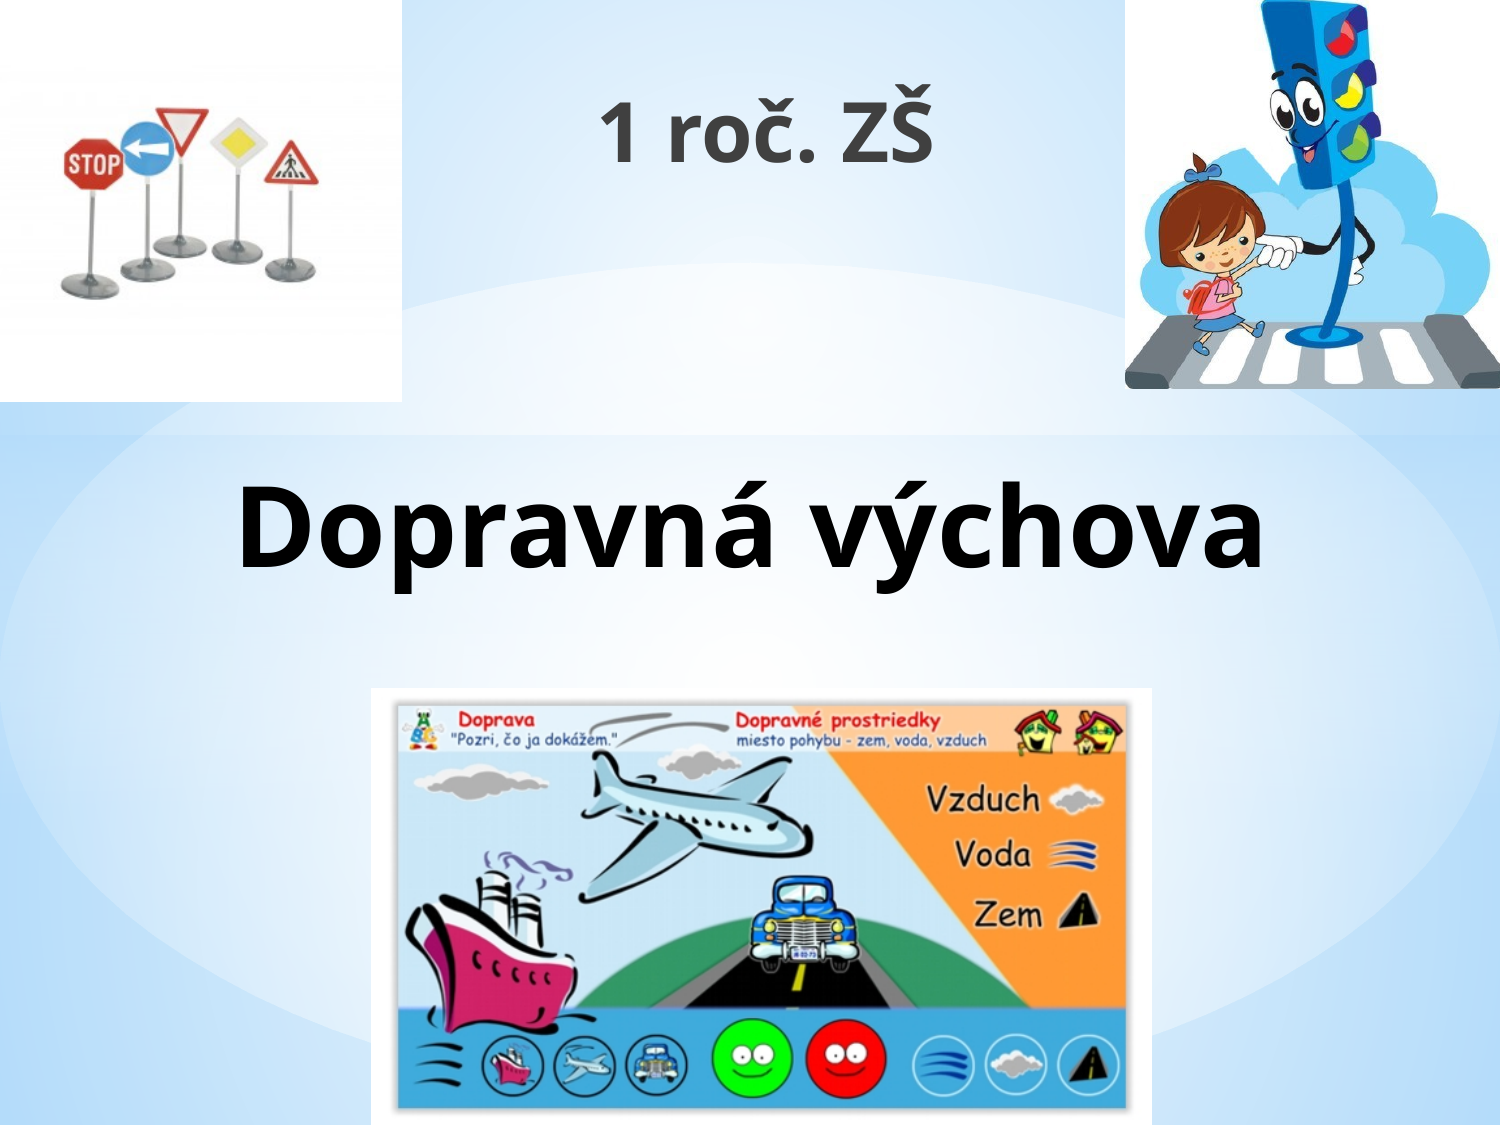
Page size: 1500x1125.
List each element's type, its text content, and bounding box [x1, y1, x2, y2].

picture [0, 0, 402, 402]
picture [1124, 0, 1500, 389]
title 1 roč. ZŠ Dopravná výchova [147, 42, 1325, 563]
picture [371, 688, 1152, 1125]
